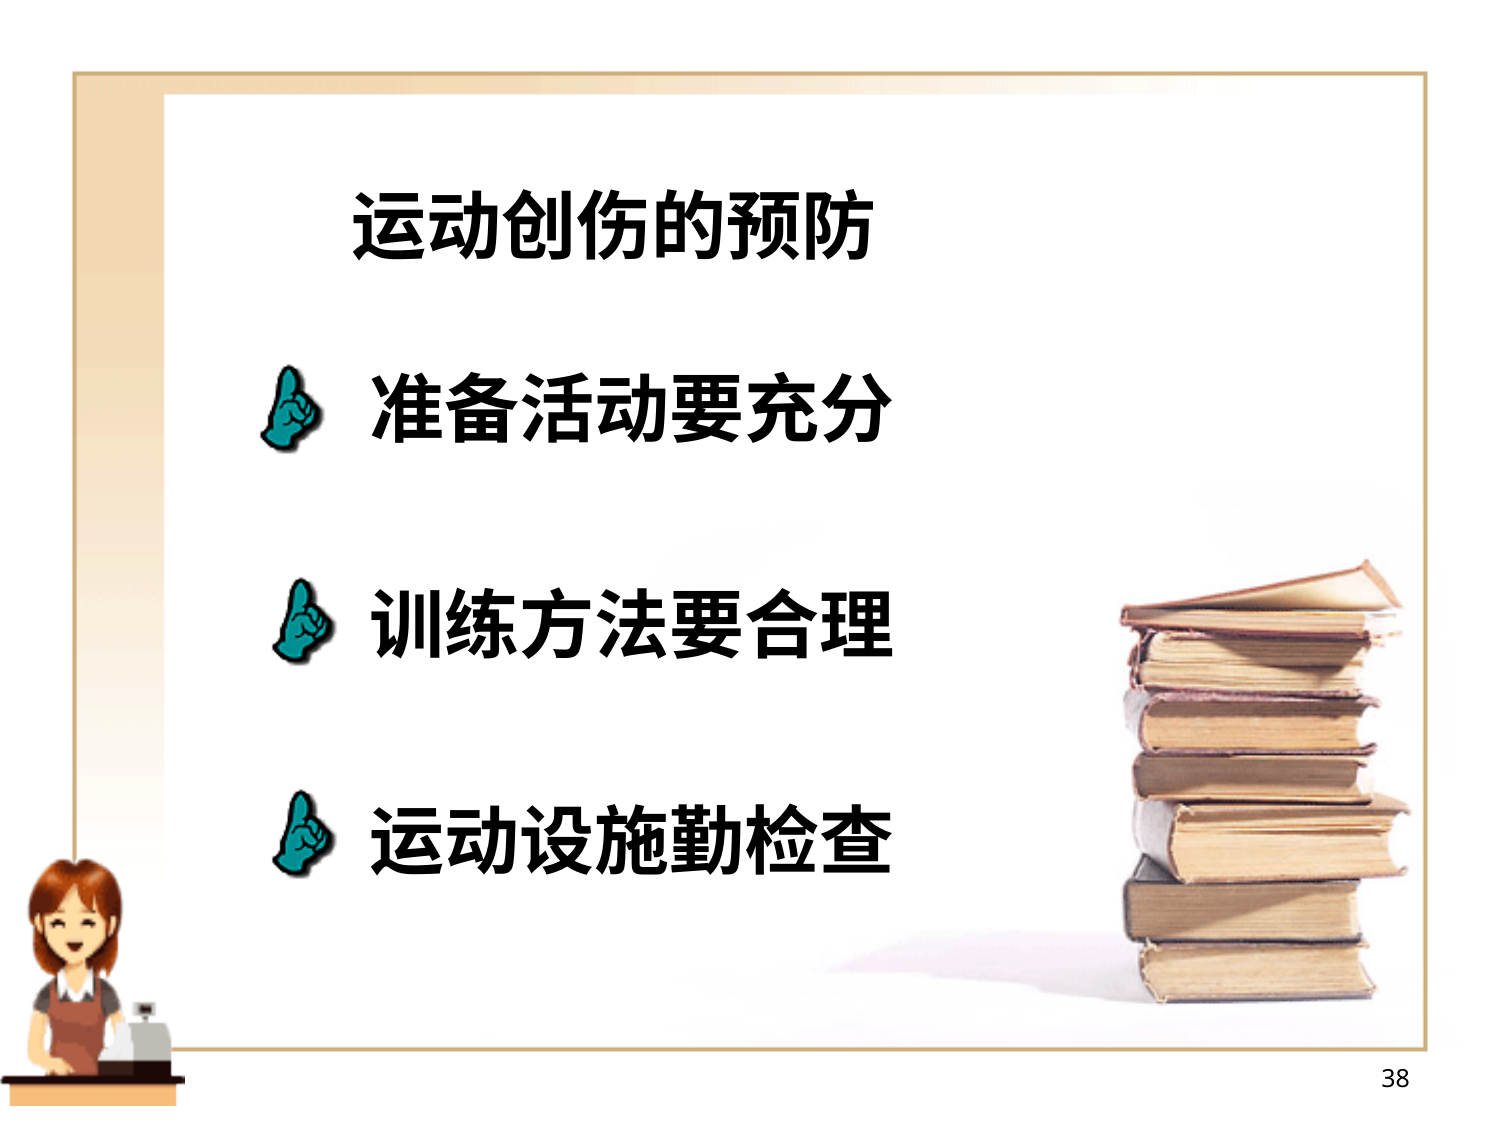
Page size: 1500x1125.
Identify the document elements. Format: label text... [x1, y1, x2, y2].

title 运动创伤的预防 [336, 160, 933, 287]
slide_number 38 [1074, 1054, 1425, 1108]
text_box 准备活动要充分 训练方法要合理 运动设施勤检查 [354, 255, 1129, 972]
picture [0, 0, 1500, 1125]
